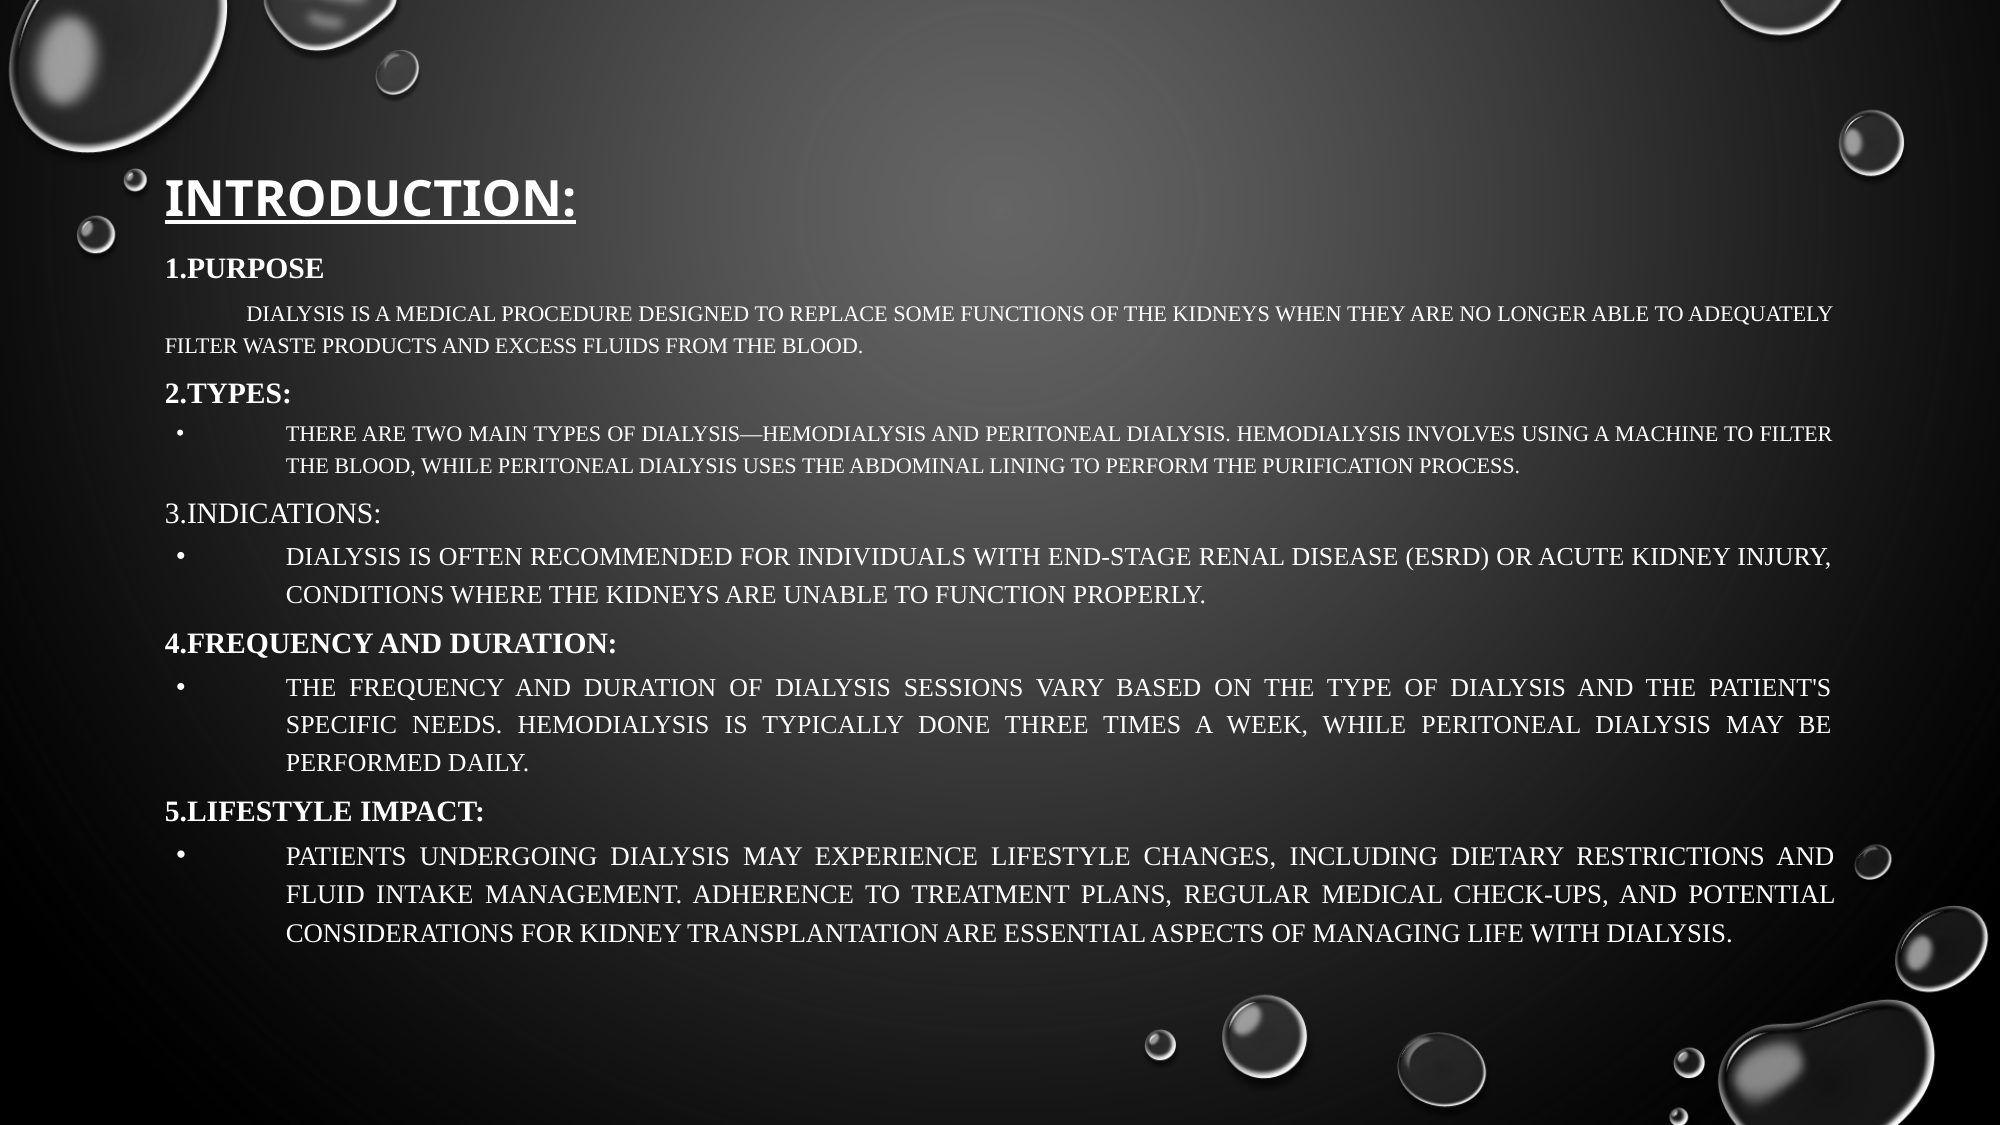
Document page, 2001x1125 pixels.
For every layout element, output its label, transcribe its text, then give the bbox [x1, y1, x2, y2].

title Introduction: [149, 224, 1851, 235]
list 1.Purpose Dialysis is a medical procedure designed to replace some functions of the kidneys when they are no longer able to adequately filter waste products and excess fluids from the blood. 2.Types: There are two main types of dialysis—hemodialysis and peritoneal dialysis. Hemodialysis involves using a machine to filter the blood, while peritoneal dialysis uses the abdominal lining to perform the purification process. 3.Indications: Dialysis is often recommended for individuals with end-stage renal disease (ESRD) or acute kidney injury, conditions where the kidneys are unable to function properly. 4.Frequency and Duration: The frequency and duration of dialysis sessions vary based on the type of dialysis and the patient's specific needs. Hemodialysis is typically done three times a week, while peritoneal dialysis may be performed daily. 5.Lifestyle Impact: Patients undergoing dialysis may experience lifestyle changes, including dietary restrictions and fluid intake management. Adherence to treatment plans, regular medical check-ups, and potential considerations for kidney transplantation are essential aspects of managing life with dialysis. [149, 234, 1850, 966]
picture [0, 0, 2000, 1125]
